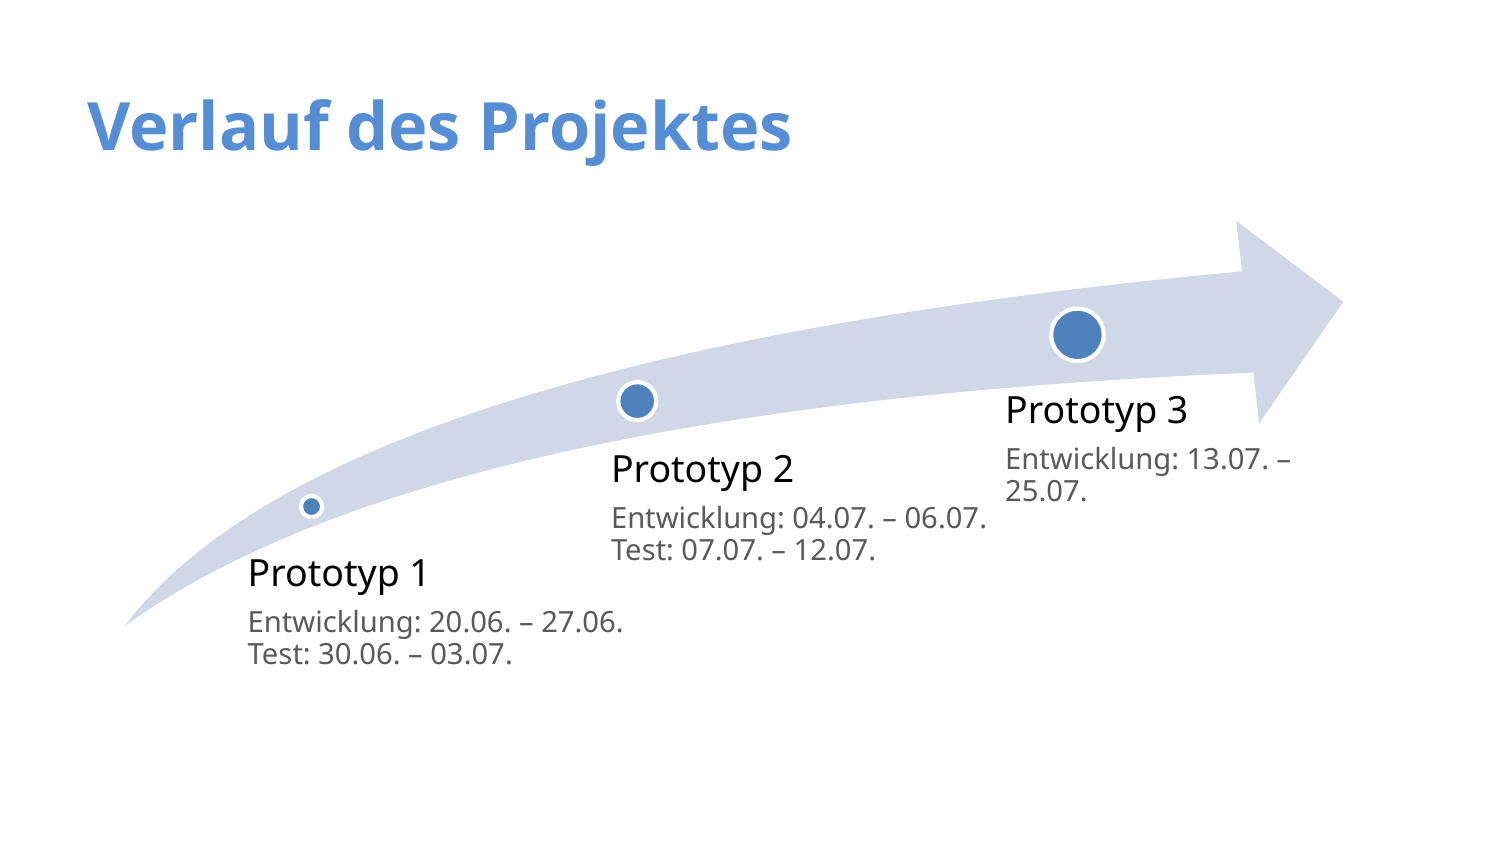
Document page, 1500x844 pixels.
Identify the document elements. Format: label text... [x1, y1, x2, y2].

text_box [227, 536, 751, 679]
title Verlauf des Projektes [72, 68, 1470, 163]
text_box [93, 192, 1376, 698]
